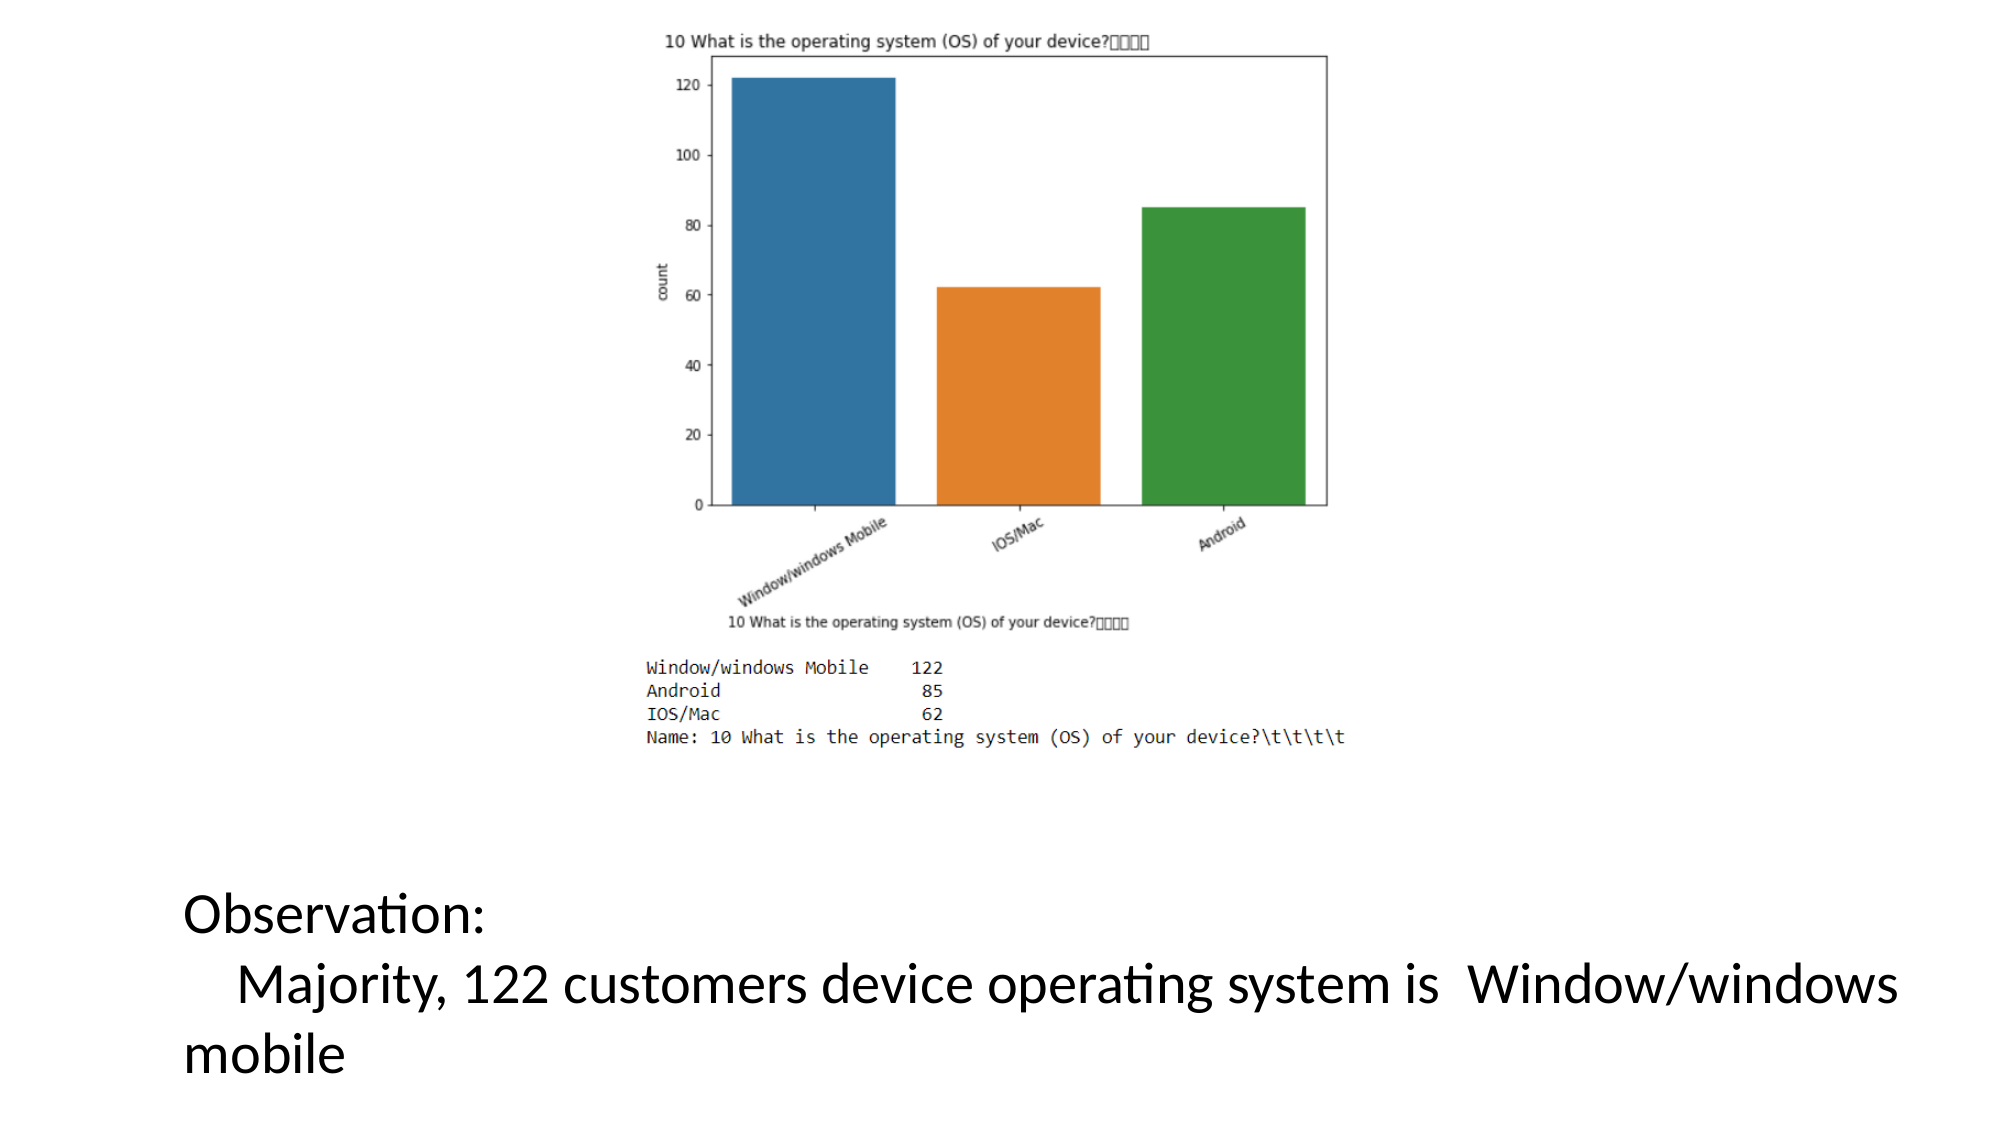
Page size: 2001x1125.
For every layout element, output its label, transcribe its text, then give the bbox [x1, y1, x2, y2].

picture [629, 22, 1387, 784]
text_box Observation: Majority, 122 customers device operating system is Window/windows mobile [168, 867, 1951, 1104]
